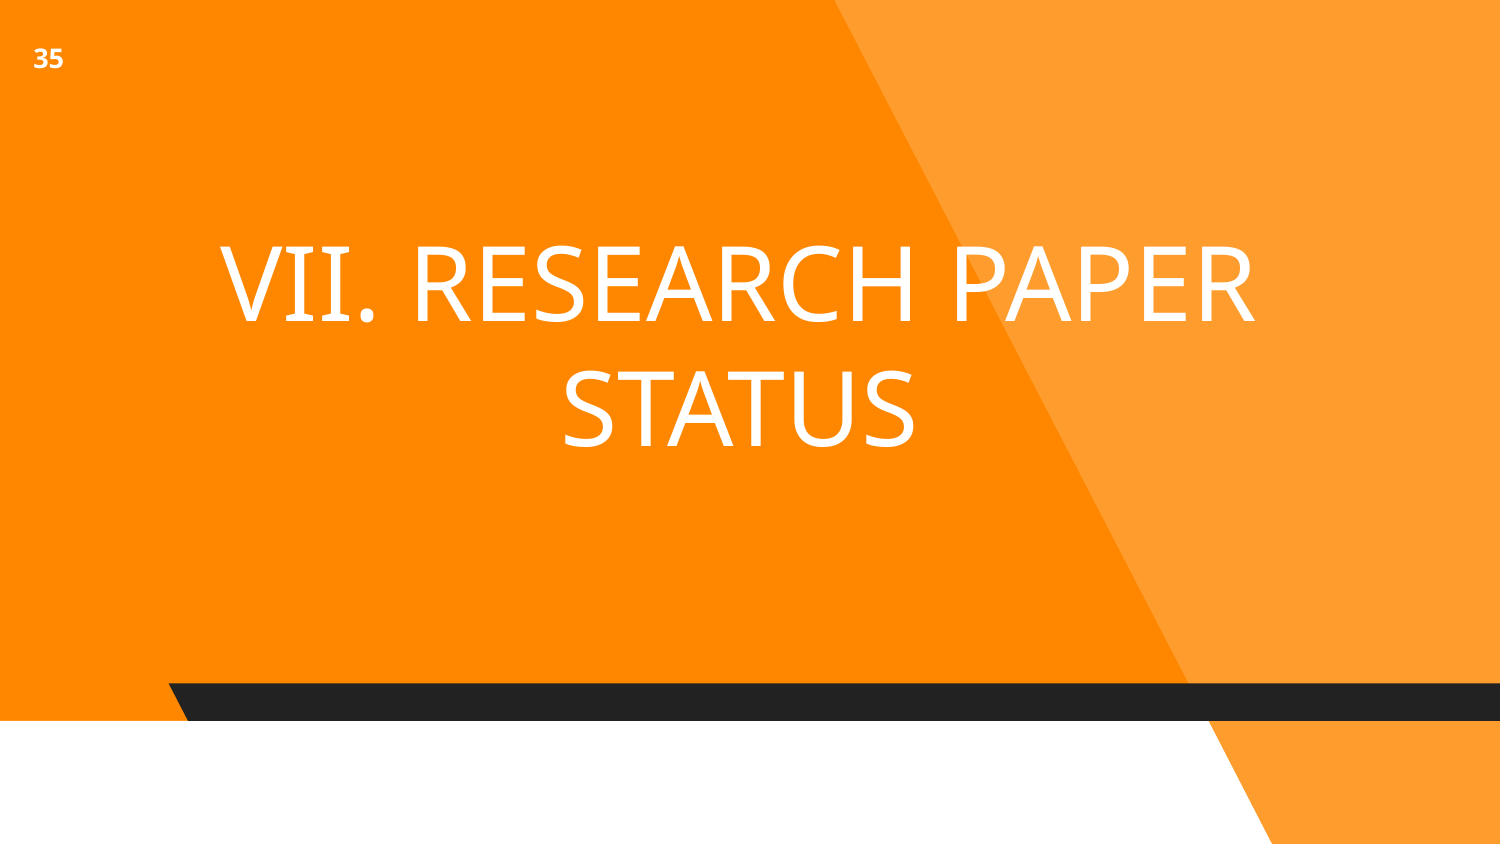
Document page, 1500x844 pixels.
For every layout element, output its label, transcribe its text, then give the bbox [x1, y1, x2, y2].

title VII. RESEARCH PAPER STATUS [171, 185, 1308, 483]
slide_number 35 [0, 0, 98, 121]
